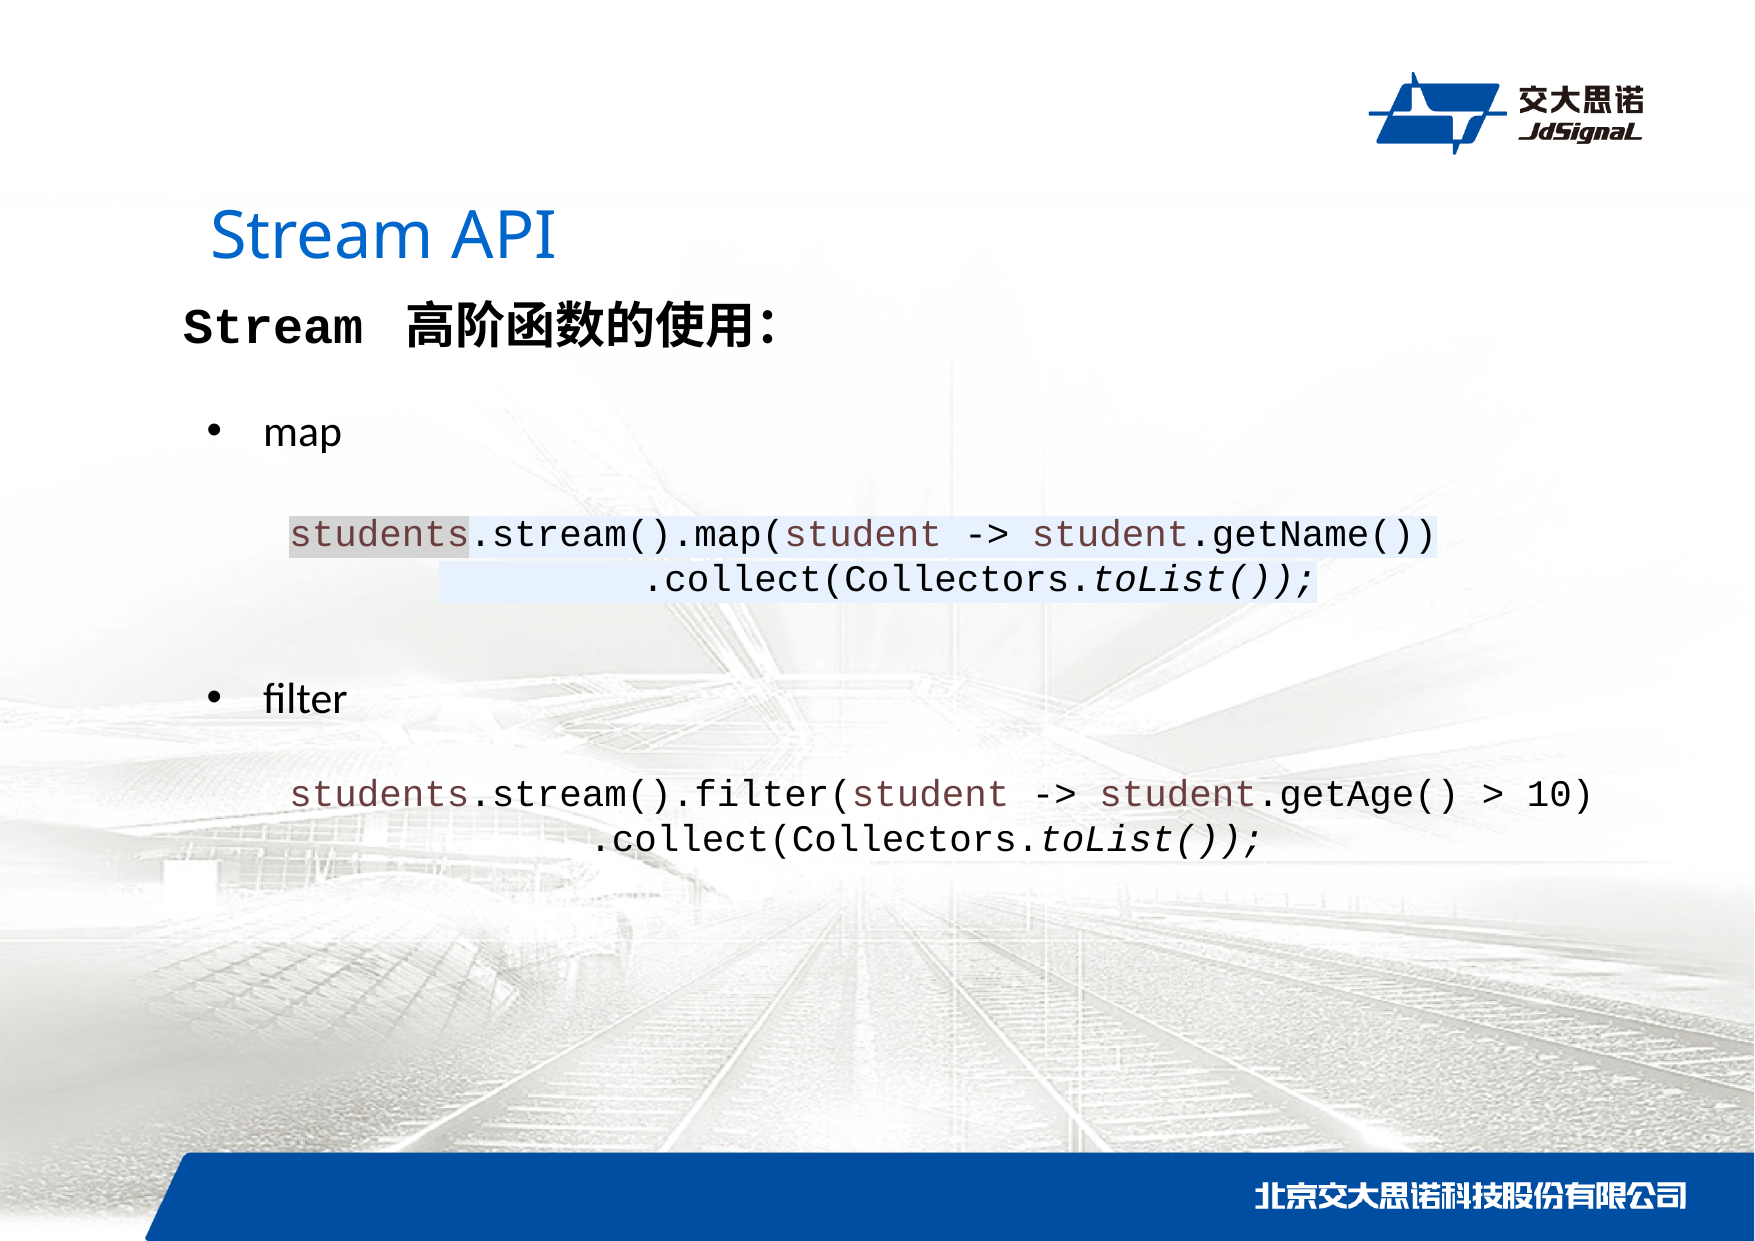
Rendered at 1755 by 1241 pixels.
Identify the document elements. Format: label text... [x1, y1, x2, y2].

text_box students.stream().filter(student -> student.getAge() > 10) .collect(Collectors.toList()); [274, 761, 1657, 867]
picture [0, 0, 1755, 1241]
text_box students.stream().map(student -> student.getName()) .collect(Collectors.toList()); [274, 502, 1480, 607]
text_box Stream 高阶函数的使用： [168, 285, 1731, 361]
text_box Stream API [195, 184, 574, 279]
text_box map [191, 395, 1563, 463]
text_box filter [191, 662, 1563, 783]
